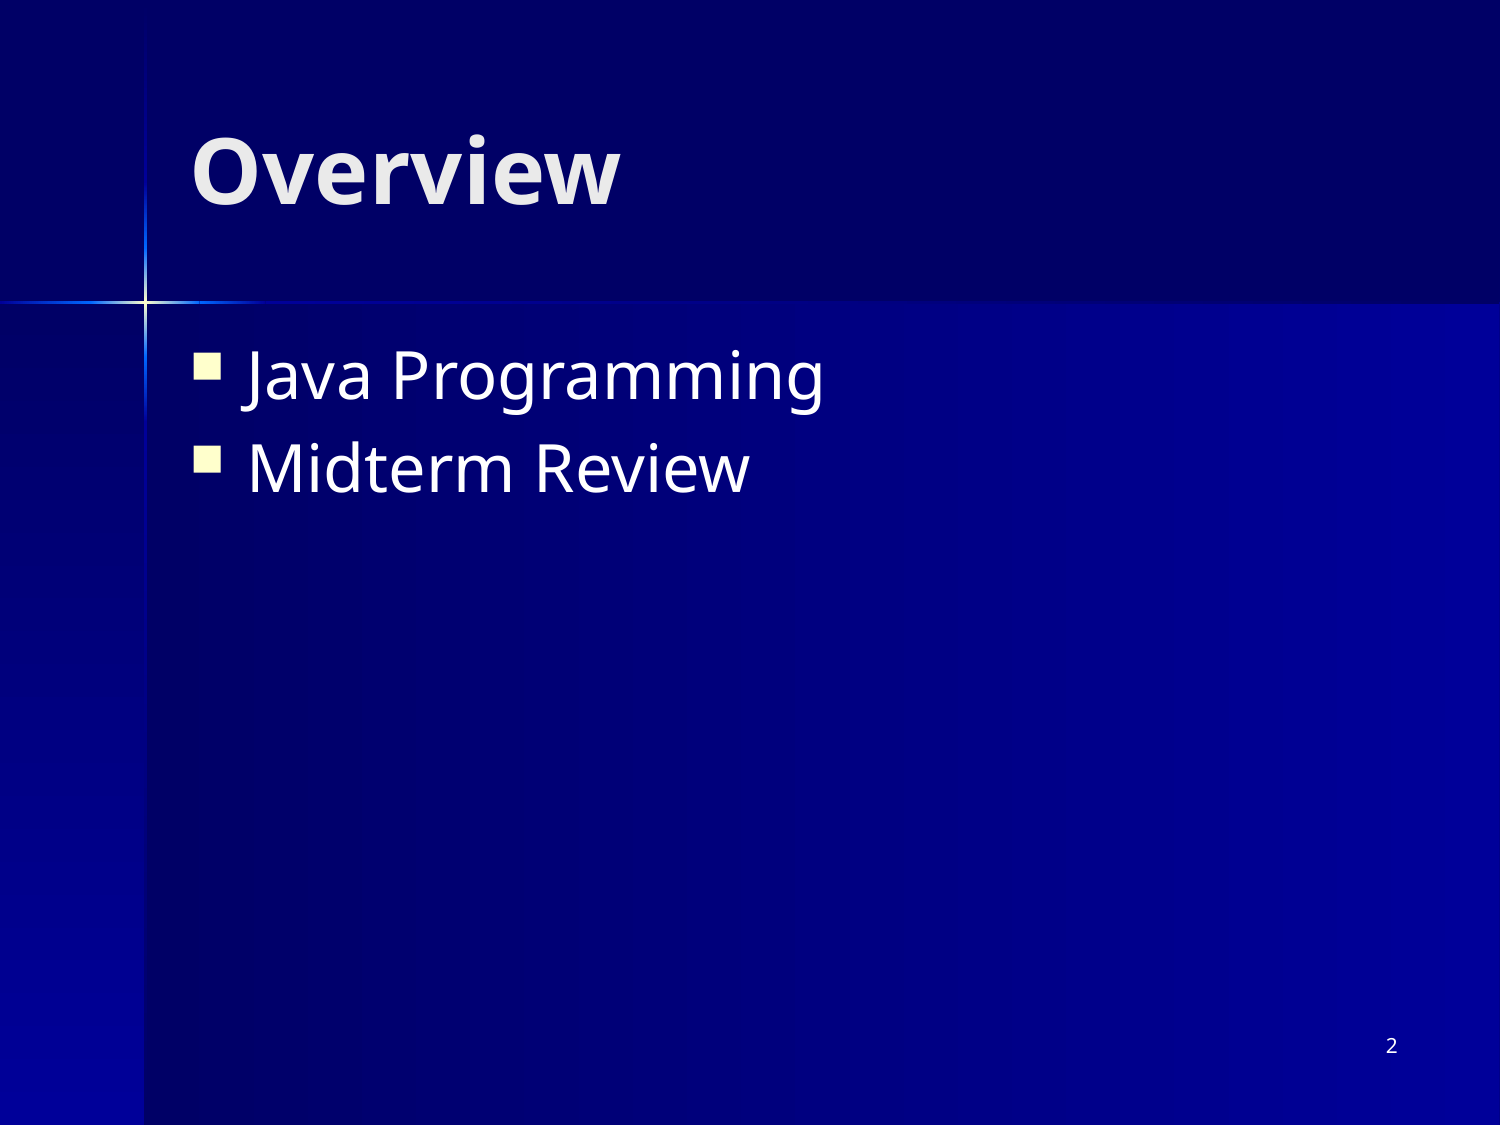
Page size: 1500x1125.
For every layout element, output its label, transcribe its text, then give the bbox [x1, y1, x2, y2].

list Java Programming Midterm Review [174, 324, 1413, 1000]
title Overview [174, 50, 1413, 285]
slide_number 2 [1100, 1025, 1413, 1100]
